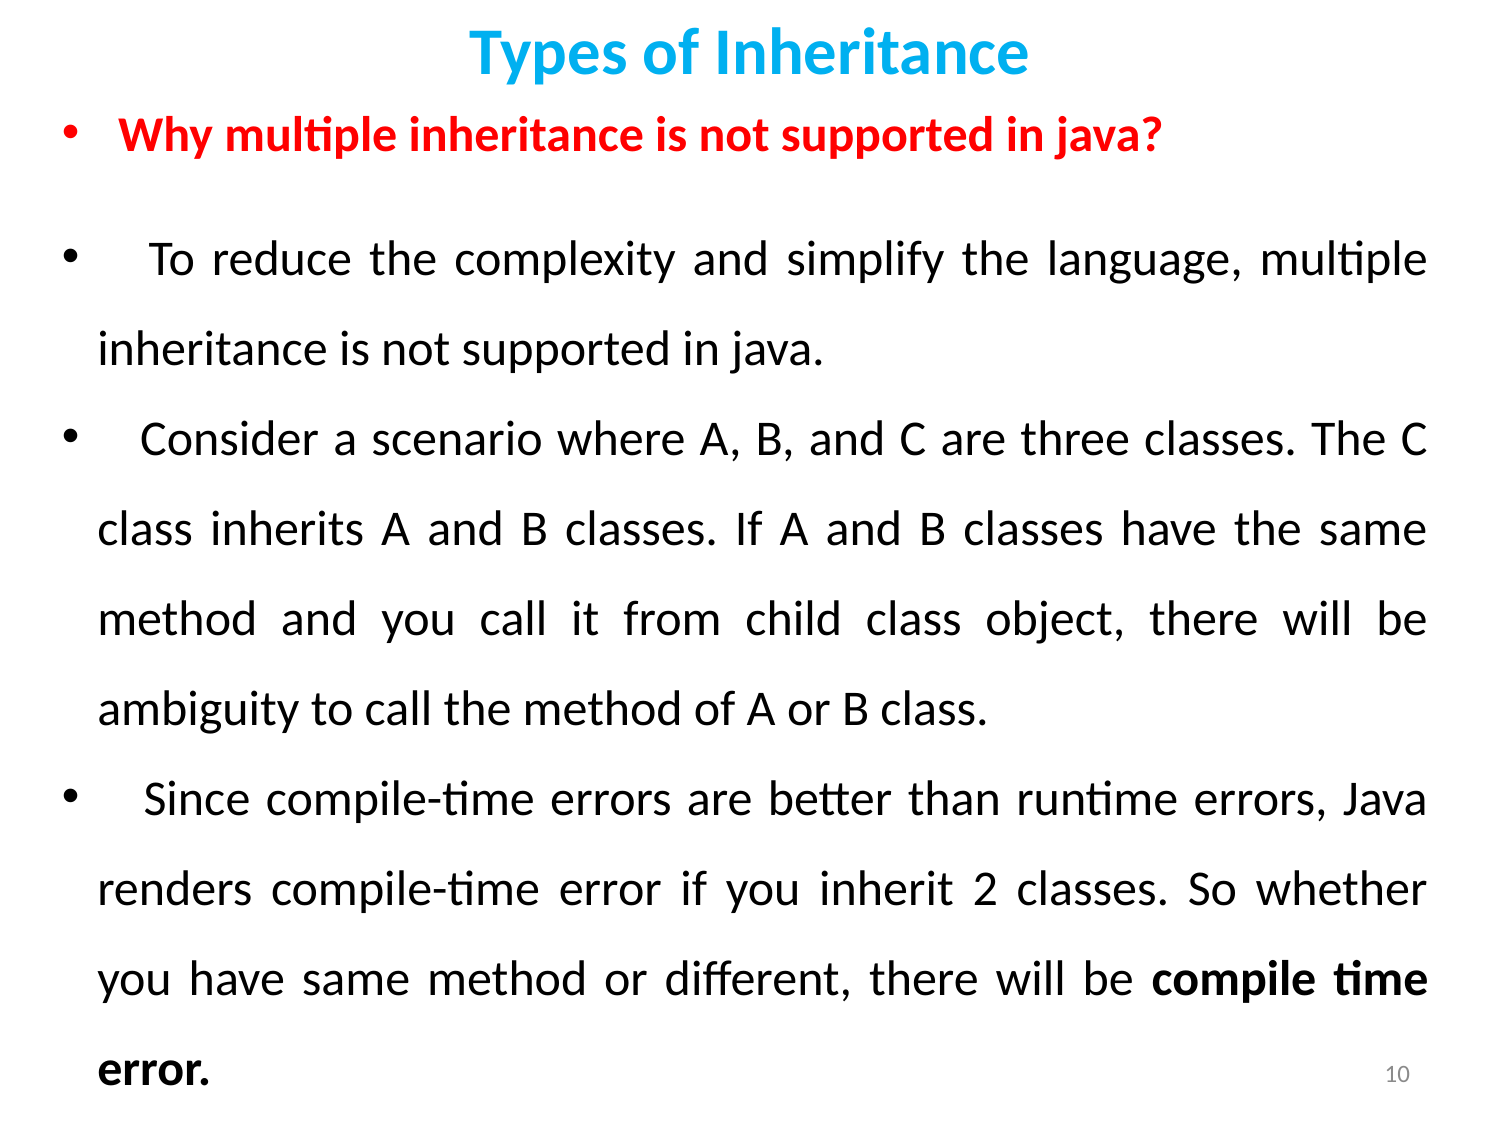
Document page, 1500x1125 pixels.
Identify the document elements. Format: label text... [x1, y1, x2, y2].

slide_number 10 [1074, 1042, 1425, 1103]
list Why multiple inheritance is not supported in java? [46, 93, 1444, 187]
title Types of Inheritance [74, 0, 1426, 108]
text_box To reduce the complexity and simplify the language, multiple inheritance is not supported in java. Consider a scenario where A, B, and C are three classes. The C class inherits A and B classes. If A and B classes have the same method and you call it from child class object, there will be ambiguity to call the method of A or B class. Since compile-time errors are better than runtime errors, Java renders compile-time error if you inherit 2 classes. So whether you have same method or different, there will be compile time error. Example: C.java [46, 187, 1444, 727]
